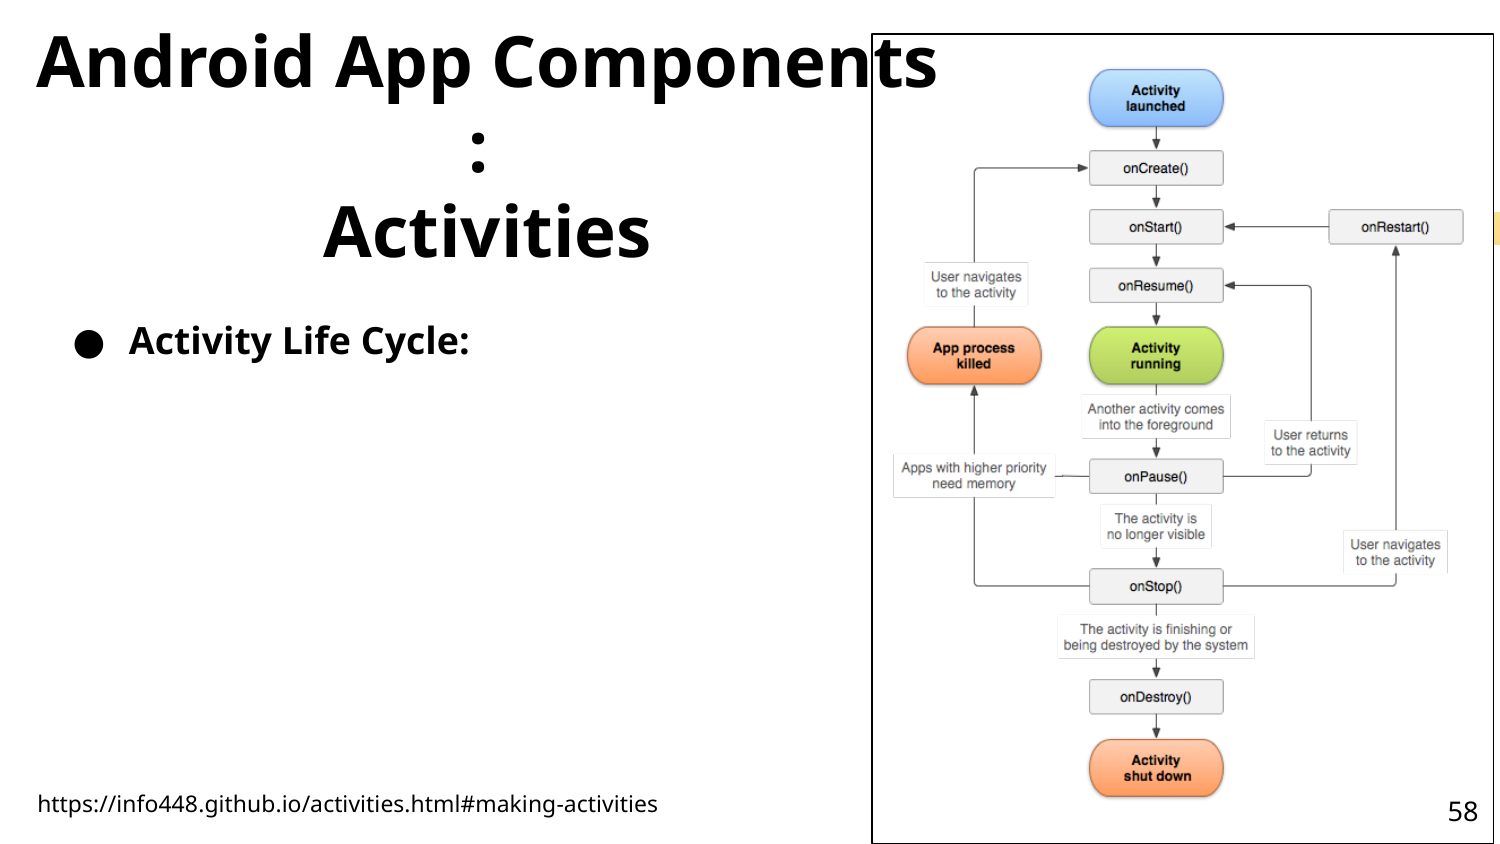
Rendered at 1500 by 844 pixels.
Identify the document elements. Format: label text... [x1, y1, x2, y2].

slide_number ‹#› [1403, 779, 1494, 844]
text_box [871, 776, 1403, 844]
picture [889, 59, 1469, 808]
subtitle Activity Life Cycle: [38, 279, 884, 776]
text_box https://info448.github.io/activities.html#making-activities [22, 775, 699, 831]
text_box [871, 34, 1494, 779]
title Android App Components : Activities [17, 37, 959, 251]
